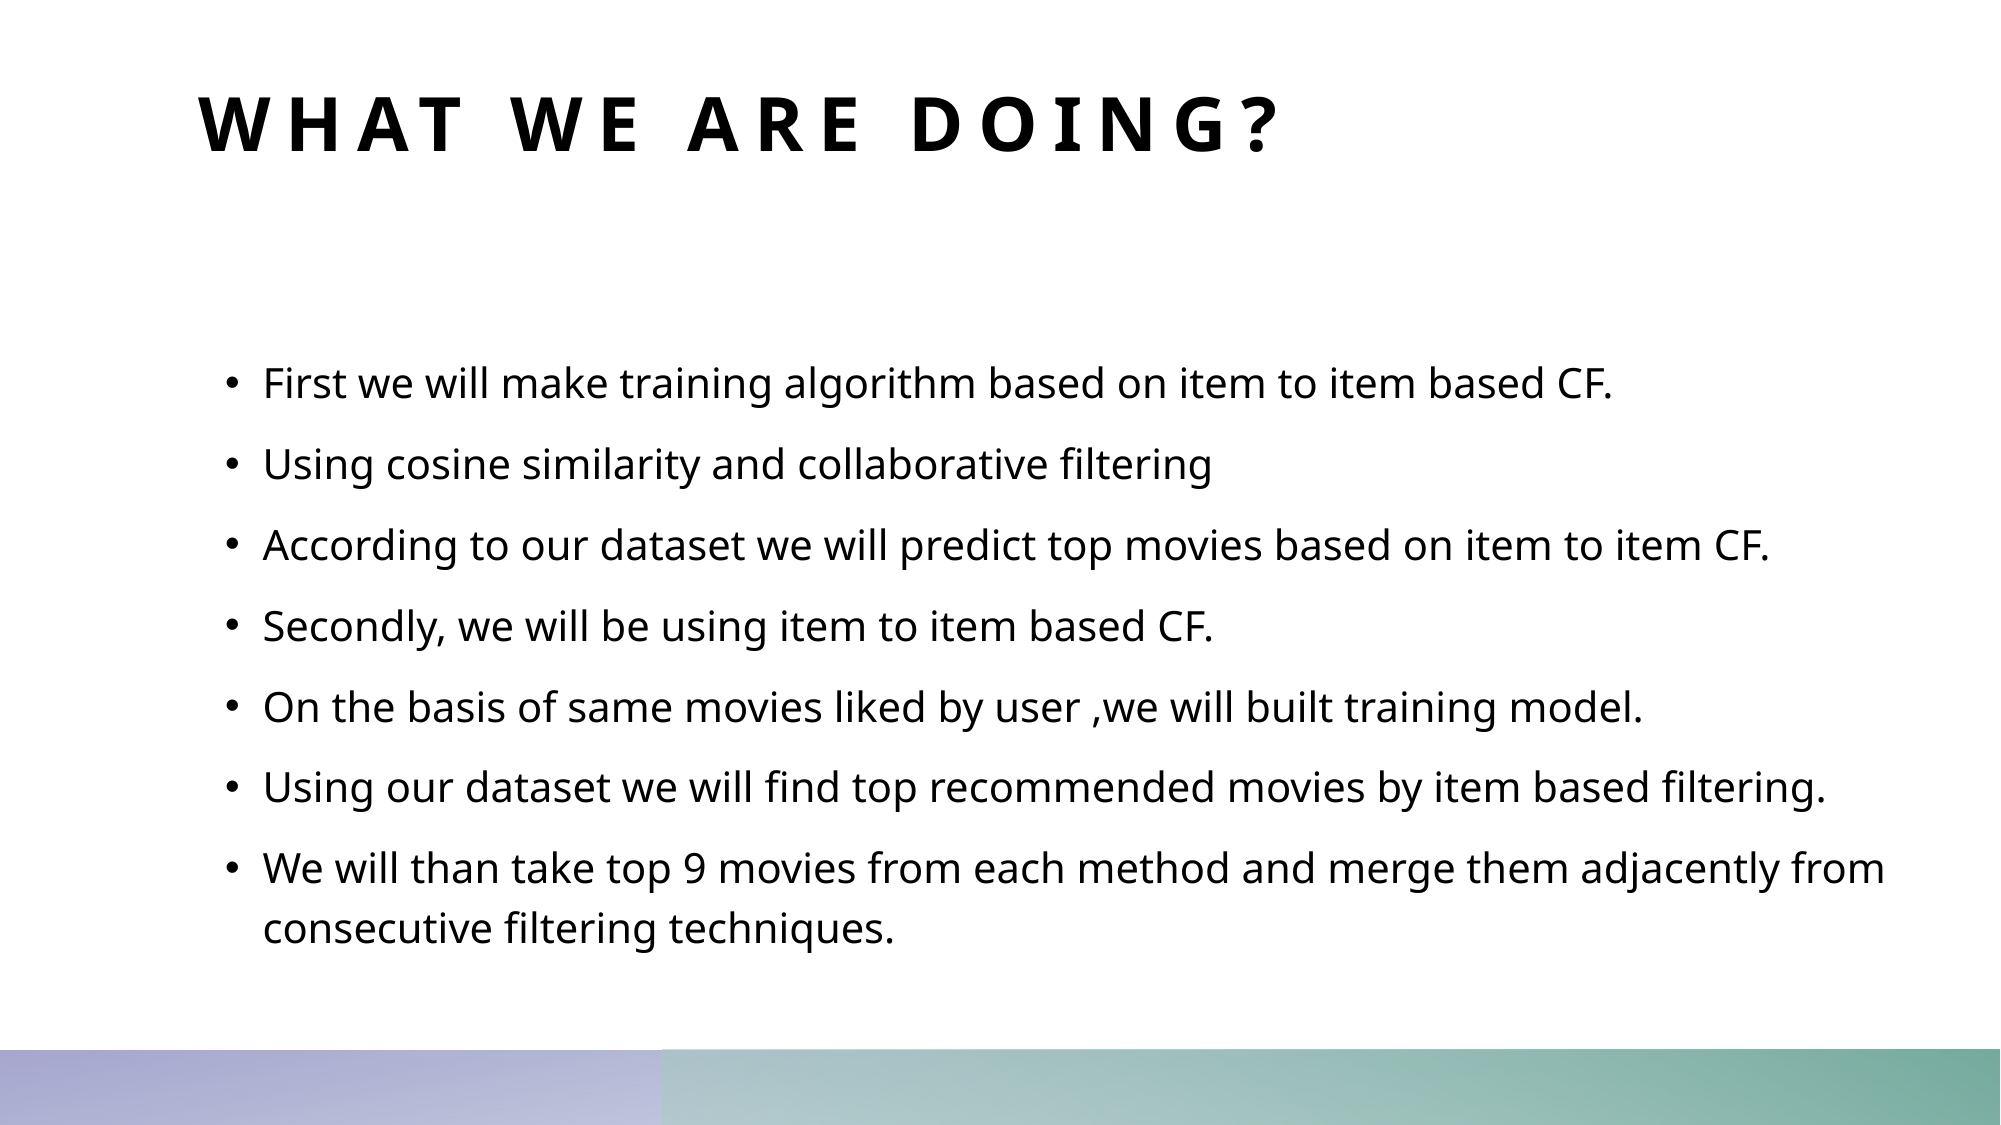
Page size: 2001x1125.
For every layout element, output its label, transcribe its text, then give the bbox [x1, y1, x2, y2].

list First we will make training algorithm based on item to item based CF. Using cosine similarity and collaborative filtering According to our dataset we will predict top movies based on item to item CF. Secondly, we will be using item to item based CF. On the basis of same movies liked by user ,we will built training model. Using our dataset we will find top recommended movies by item based filtering. We will than take top 9 movies from each method and merge them adjacently from consecutive filtering techniques. [225, 346, 1905, 996]
title What we are doing? [198, 27, 1879, 167]
